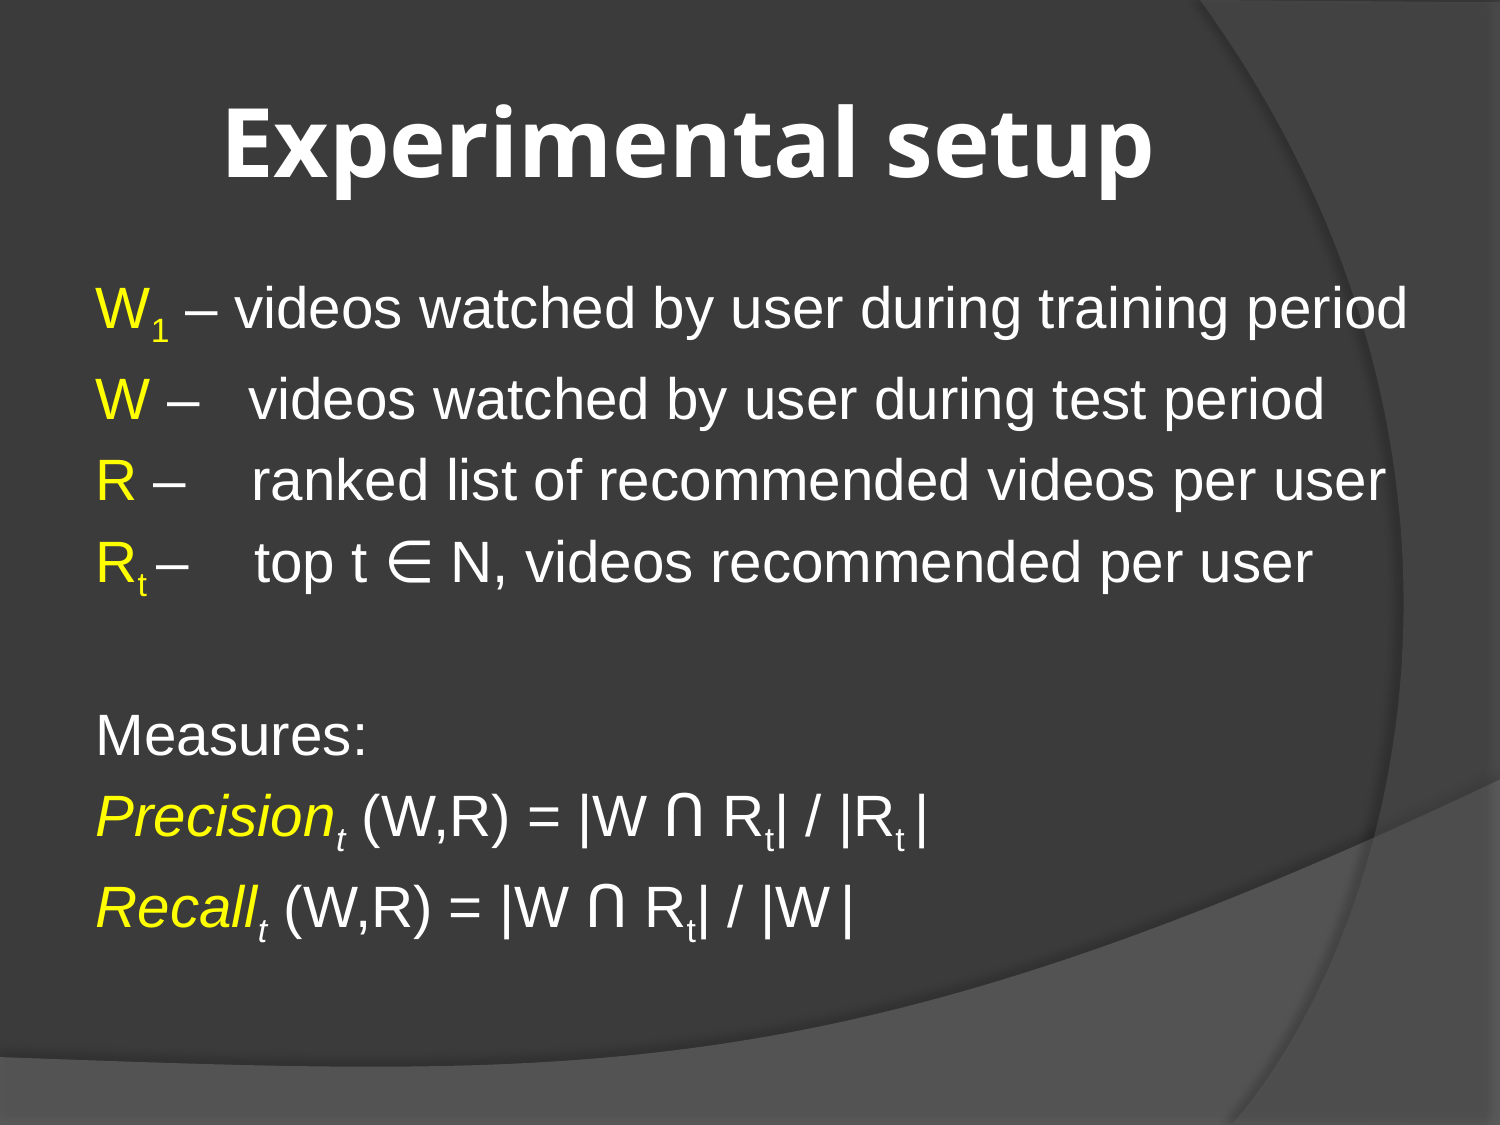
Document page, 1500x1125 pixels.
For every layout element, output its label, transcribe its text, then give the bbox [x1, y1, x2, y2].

title Experimental setup [75, 45, 1300, 233]
list W1 – videos watched by user during training period W – videos watched by user during test period R – ranked list of recommended videos per user Rt – top t ∈ N, videos recommended per user Measures: Precisiont (W,R) = |W Ո Rt| / |Rt | Recallt (W,R) = |W Ո Rt| / |W | [75, 262, 1436, 1005]
